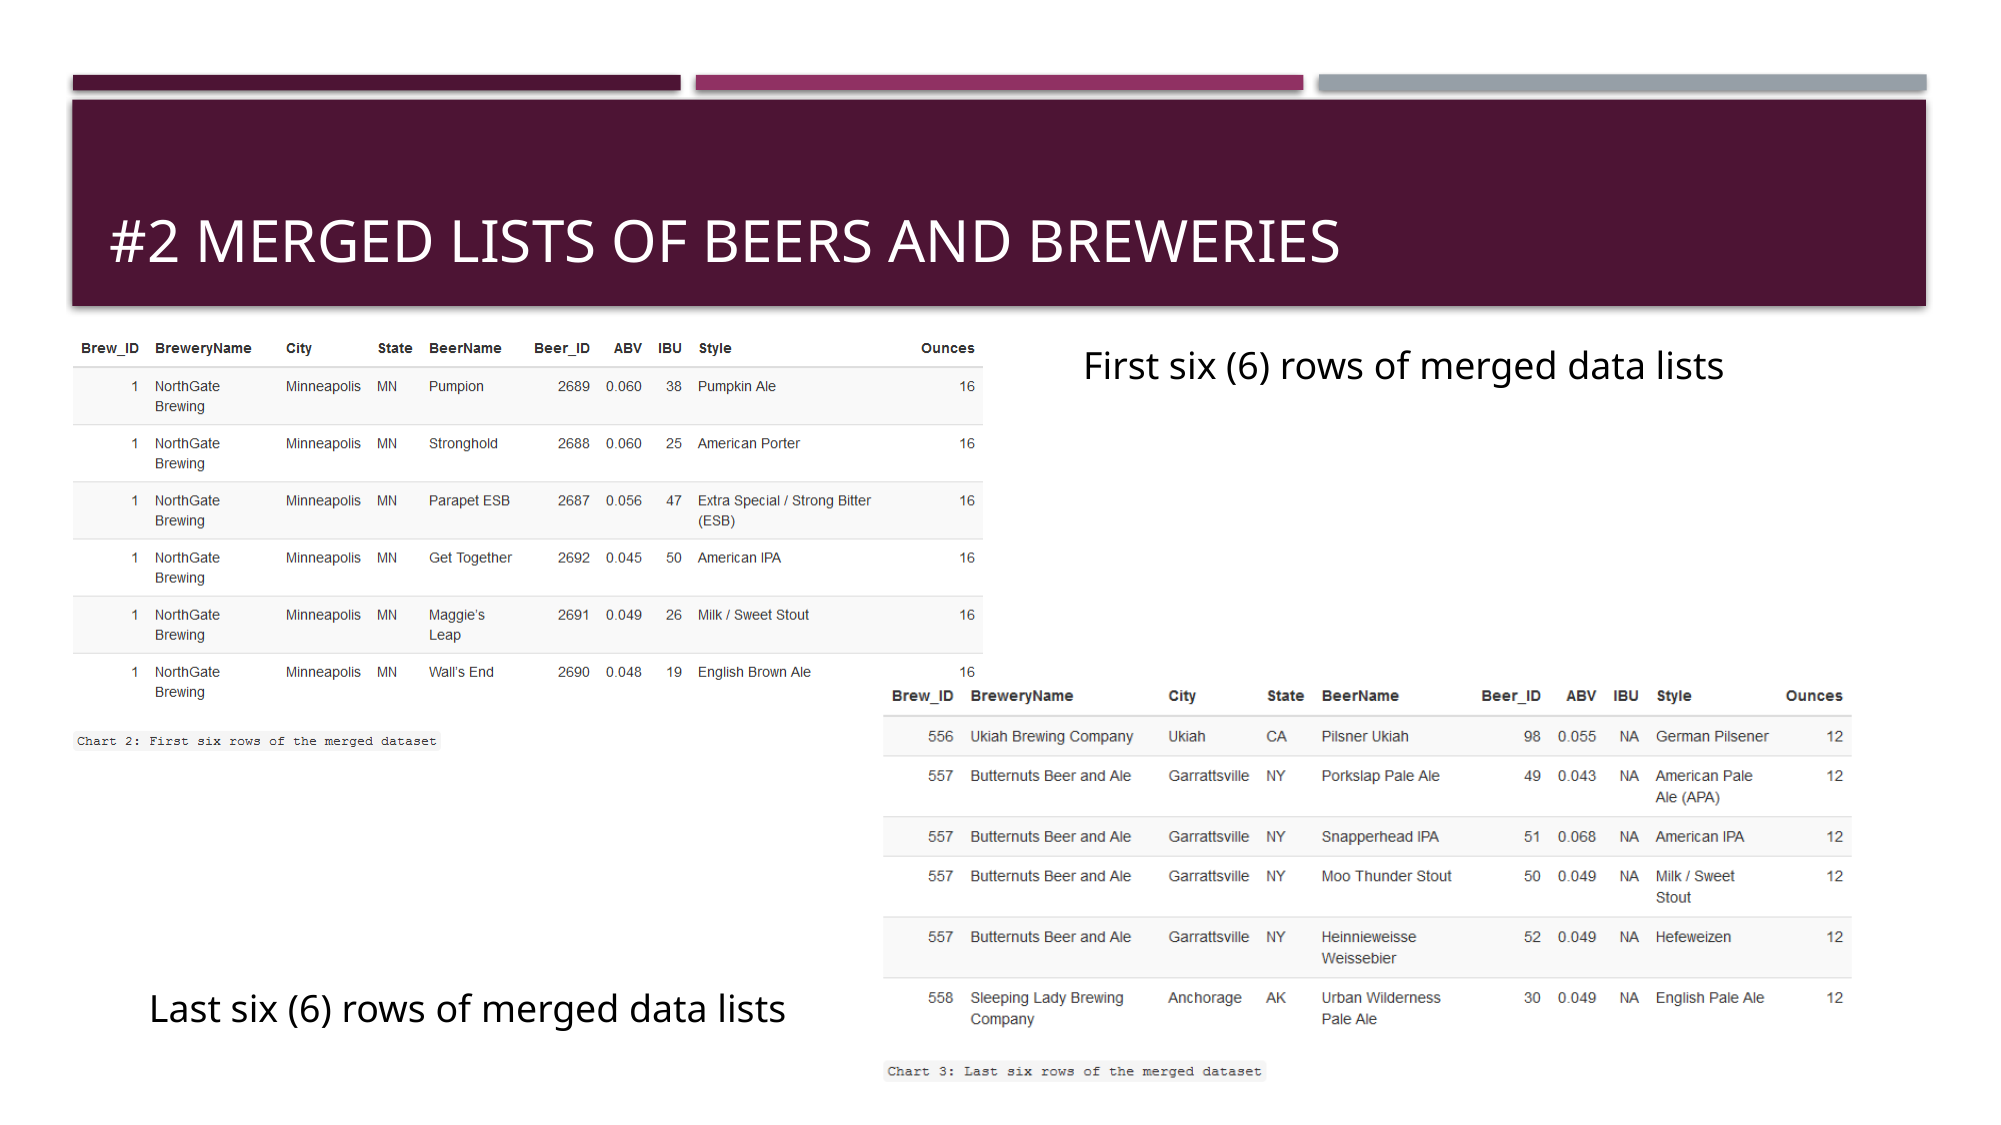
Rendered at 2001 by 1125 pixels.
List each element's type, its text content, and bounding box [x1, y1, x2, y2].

title #2 Merged lists of beers and breweries [94, 119, 1904, 282]
picture [877, 685, 1856, 1084]
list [72, 334, 992, 755]
text_box First six (6) rows of merged data lists [1068, 334, 1778, 395]
text_box Last six (6) rows of merged data lists [134, 977, 844, 1038]
